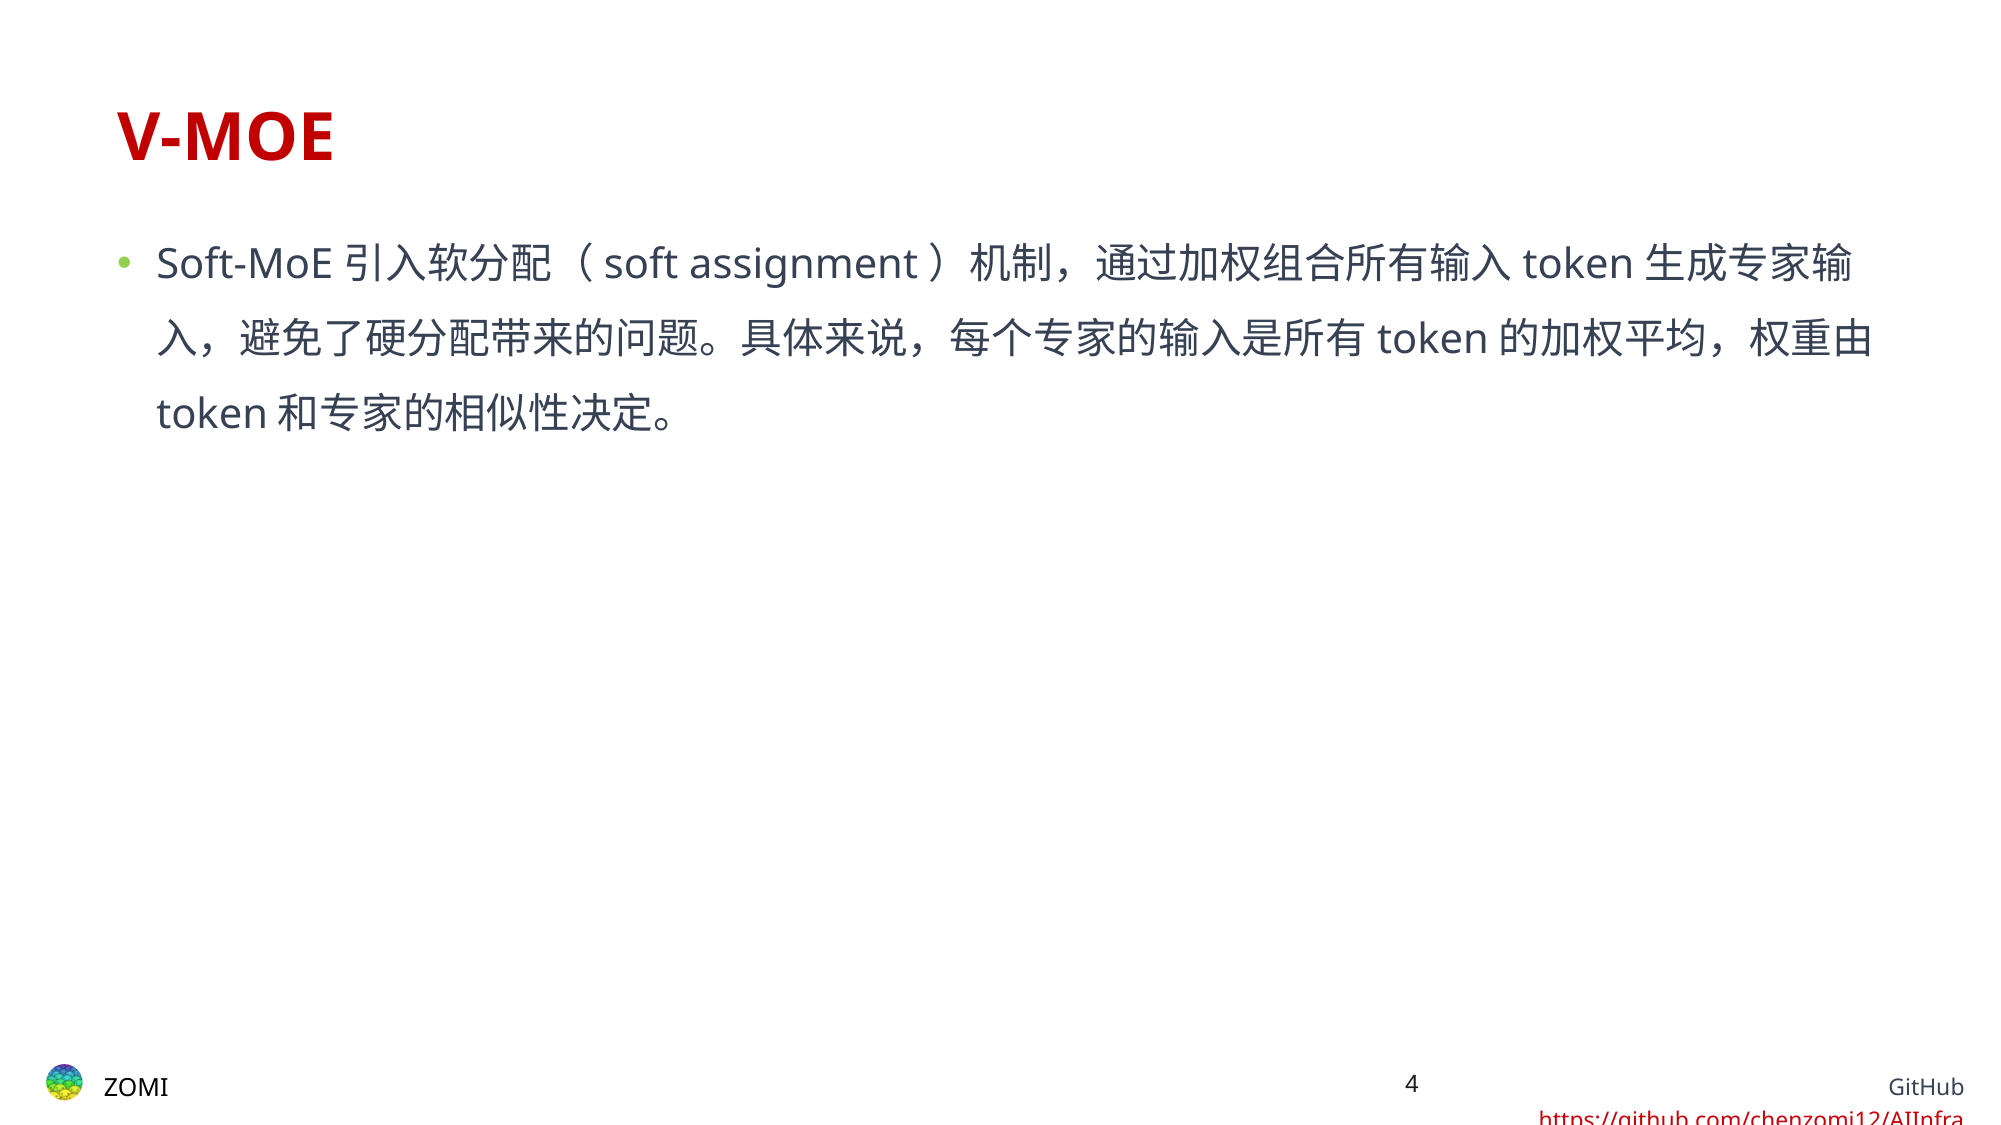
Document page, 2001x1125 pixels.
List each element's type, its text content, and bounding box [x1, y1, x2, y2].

picture [47, 1065, 82, 1100]
list Soft-MoE引入软分配（soft assignment）机制，通过加权组合所有输入token生成专家输入，避免了硬分配带来的问题。具体来说，每个专家的输入是所有token的加权平均，权重由token和专家的相似性决定。 [102, 204, 1901, 1043]
title V-MOE [102, 85, 1901, 183]
